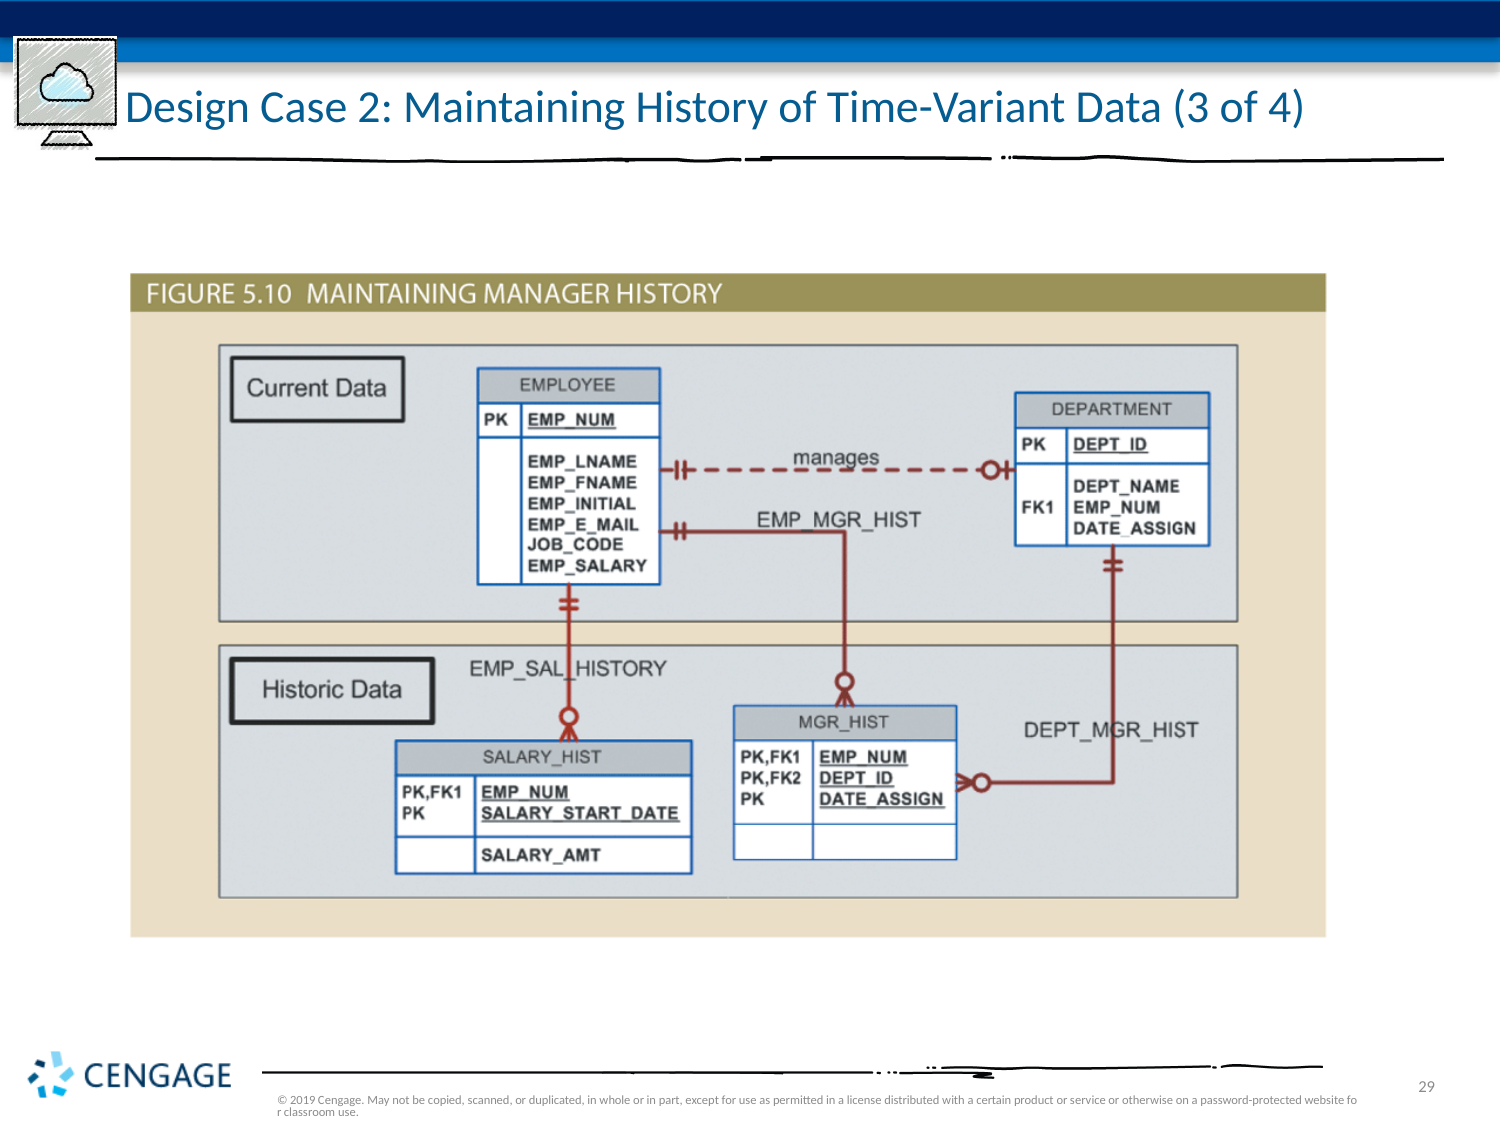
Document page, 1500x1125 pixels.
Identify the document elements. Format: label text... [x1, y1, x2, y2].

picture [13, 36, 117, 151]
title Design Case 2: Maintaining History of Time-Variant Data (3 of 4) [125, 84, 1442, 132]
picture [7, 1037, 244, 1111]
footer © 2019 Cengage. May not be copied, scanned, or duplicated, in whole or in part, except for use as permitted in a license distributed with a certain product or service or otherwise on a password-protected website for classroom use. [262, 1079, 1375, 1120]
picture [262, 1064, 1323, 1079]
picture [95, 155, 1444, 163]
picture [128, 271, 1329, 940]
